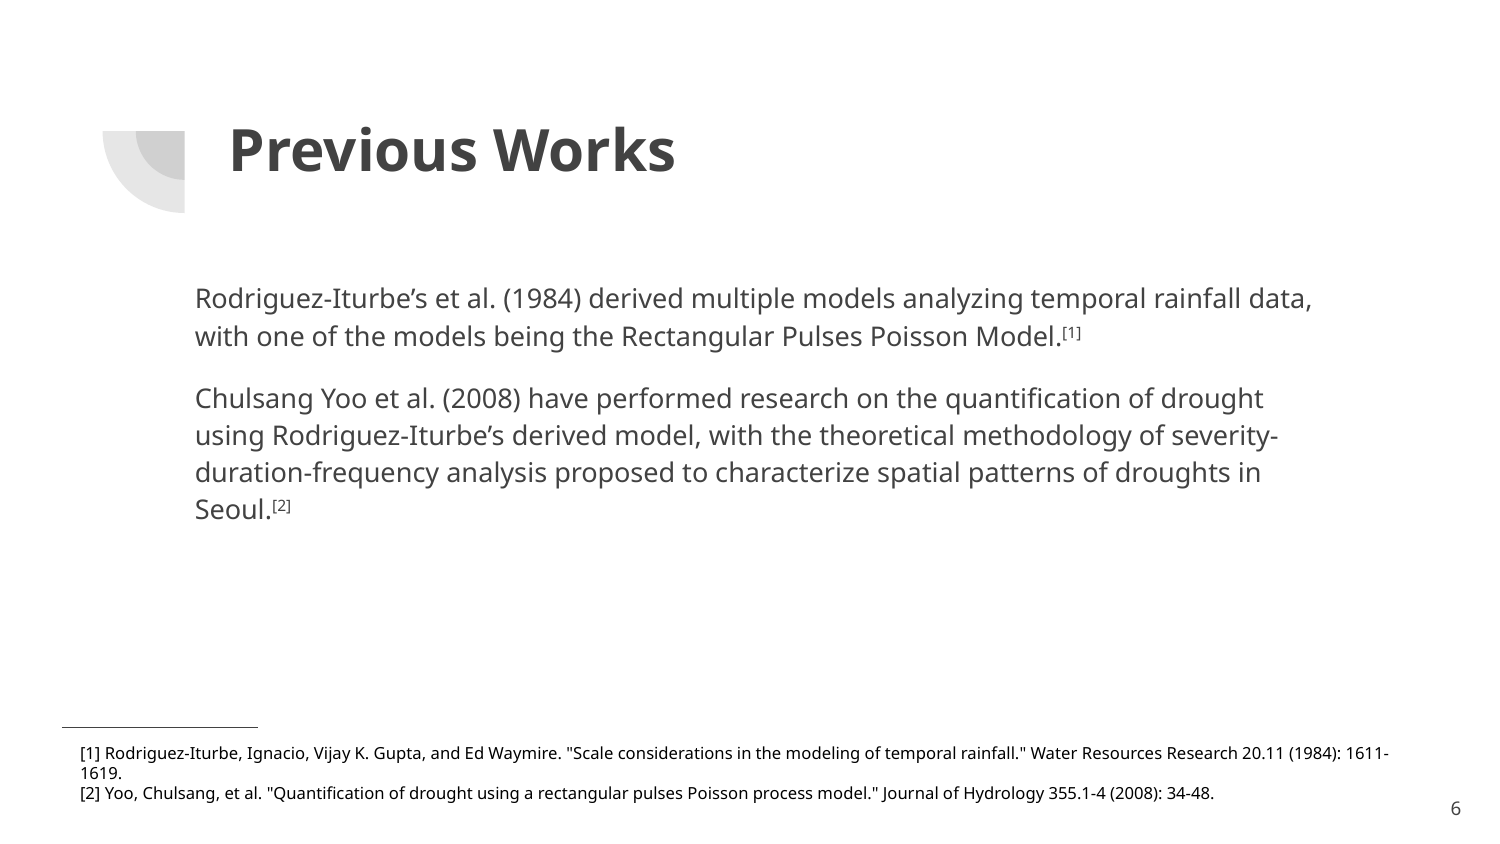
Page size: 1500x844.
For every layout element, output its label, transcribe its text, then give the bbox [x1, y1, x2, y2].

slide_number ‹#› [1386, 777, 1477, 842]
title Previous Works [213, 98, 1368, 263]
text_box [1] Rodriguez‐Iturbe, Ignacio, Vijay K. Gupta, and Ed Waymire. "Scale considerations in the modeling of temporal rainfall." Water Resources Research 20.11 (1984): 1611-1619. [2] Yoo, Chulsang, et al. "Quantification of drought using a rectangular pulses Poisson process model." Journal of Hydrology 355.1-4 (2008): 34-48. [65, 727, 1428, 818]
list Rodriguez-Iturbe’s et al. (1984) derived multiple models analyzing temporal rainfall data, with one of the models being the Rectangular Pulses Poisson Model.[1] Chulsang Yoo et al. (2008) have performed research on the quantification of drought using Rodriguez-Iturbe’s derived model, with the theoretical methodology of severity-duration-frequency analysis proposed to characterize spatial patterns of droughts in Seoul.[2] [179, 262, 1334, 727]
